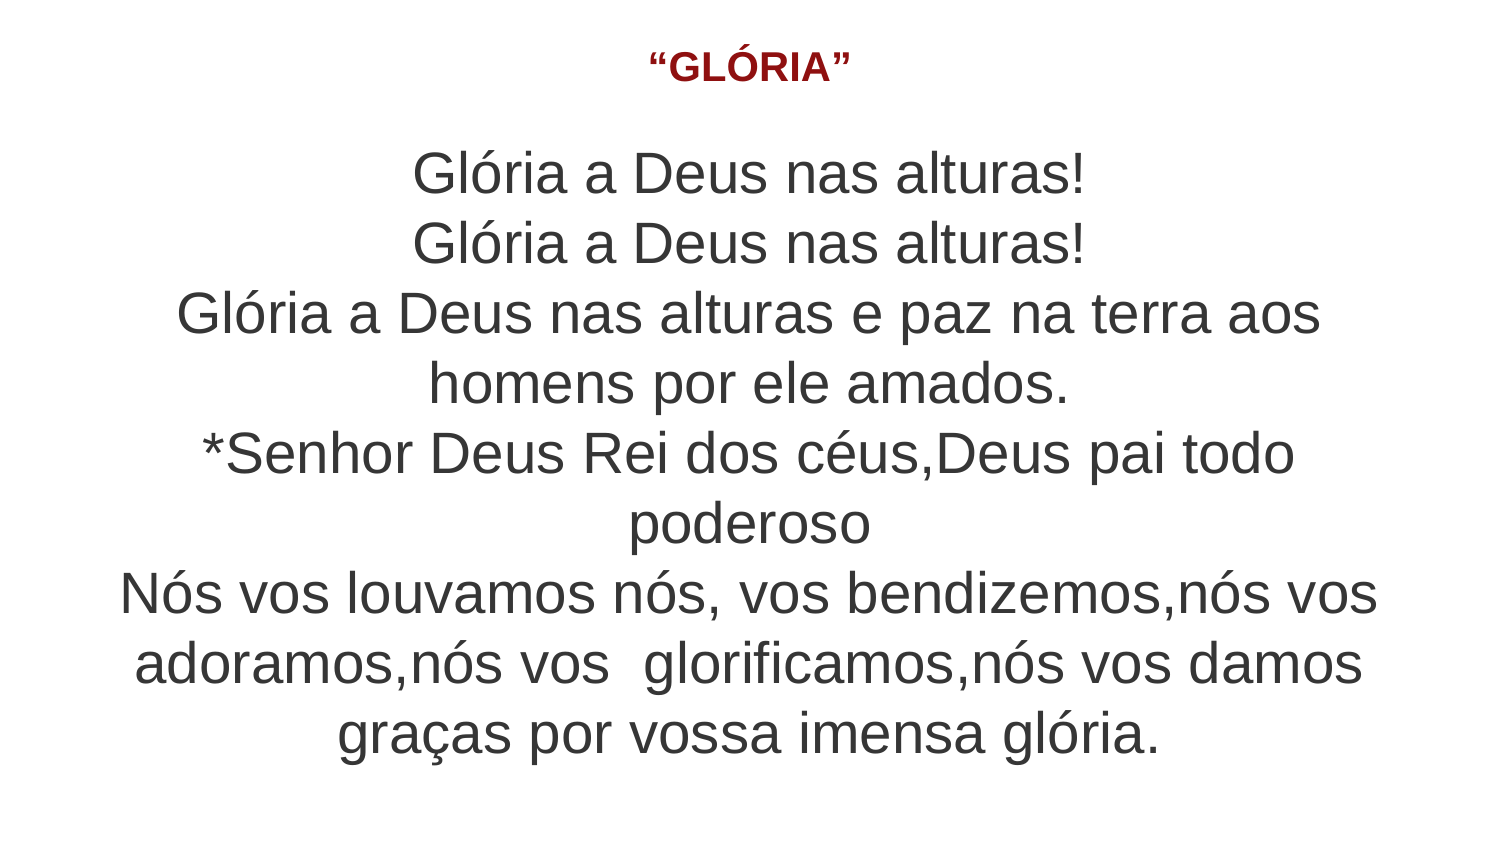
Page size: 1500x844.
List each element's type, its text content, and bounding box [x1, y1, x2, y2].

text_box “GLÓRIA” [0, 42, 1500, 88]
text_box Glória a Deus nas alturas! Glória a Deus nas alturas! Glória a Deus nas alturas e paz na terra aos homens por ele amados. *Senhor Deus Rei dos céus,Deus pai todo poderoso Nós vos louvamos nós, vos bendizemos,nós vos adoramos,nós vos glorificamos,nós vos damos graças por vossa imensa glória. [74, 126, 1425, 844]
